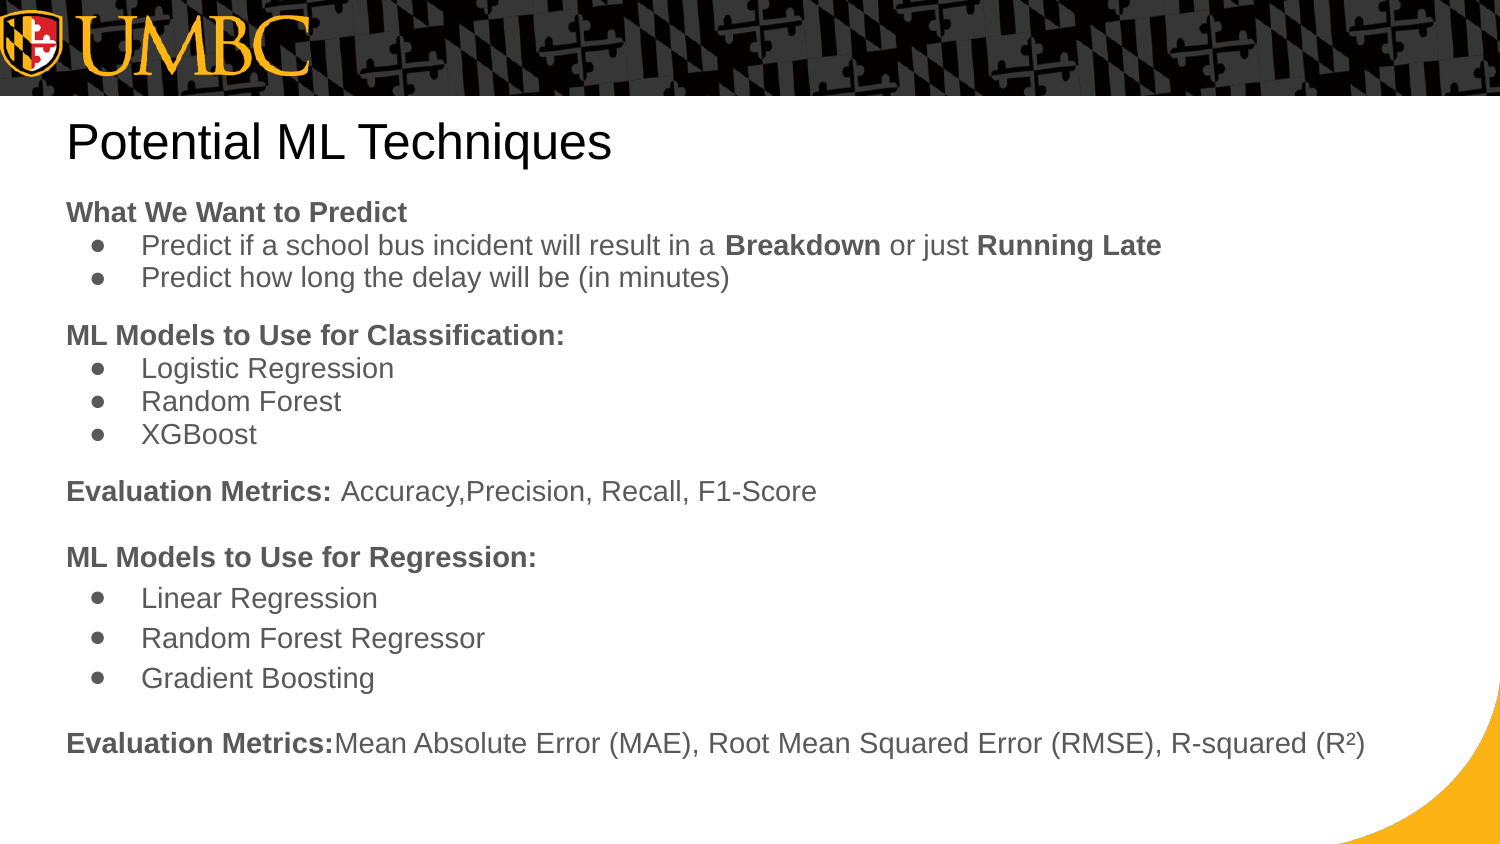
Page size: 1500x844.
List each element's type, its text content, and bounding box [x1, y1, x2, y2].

picture [1339, 681, 1500, 844]
title Potential ML Techniques [51, 93, 1449, 185]
picture [0, 0, 1500, 96]
list What We Want to Predict Predict if a school bus incident will result in a Breakdown or just Running Late Predict how long the delay will be (in minutes) ML Models to Use for Classification: Logistic Regression Random Forest XGBoost Evaluation Metrics: Accuracy,Precision, Recall, F1-Score ML Models to Use for Regression: Linear Regression Random Forest Regressor Gradient Boosting Evaluation Metrics:Mean Absolute Error (MAE), Root Mean Squared Error (RMSE), R-squared (R²) [51, 180, 1431, 792]
